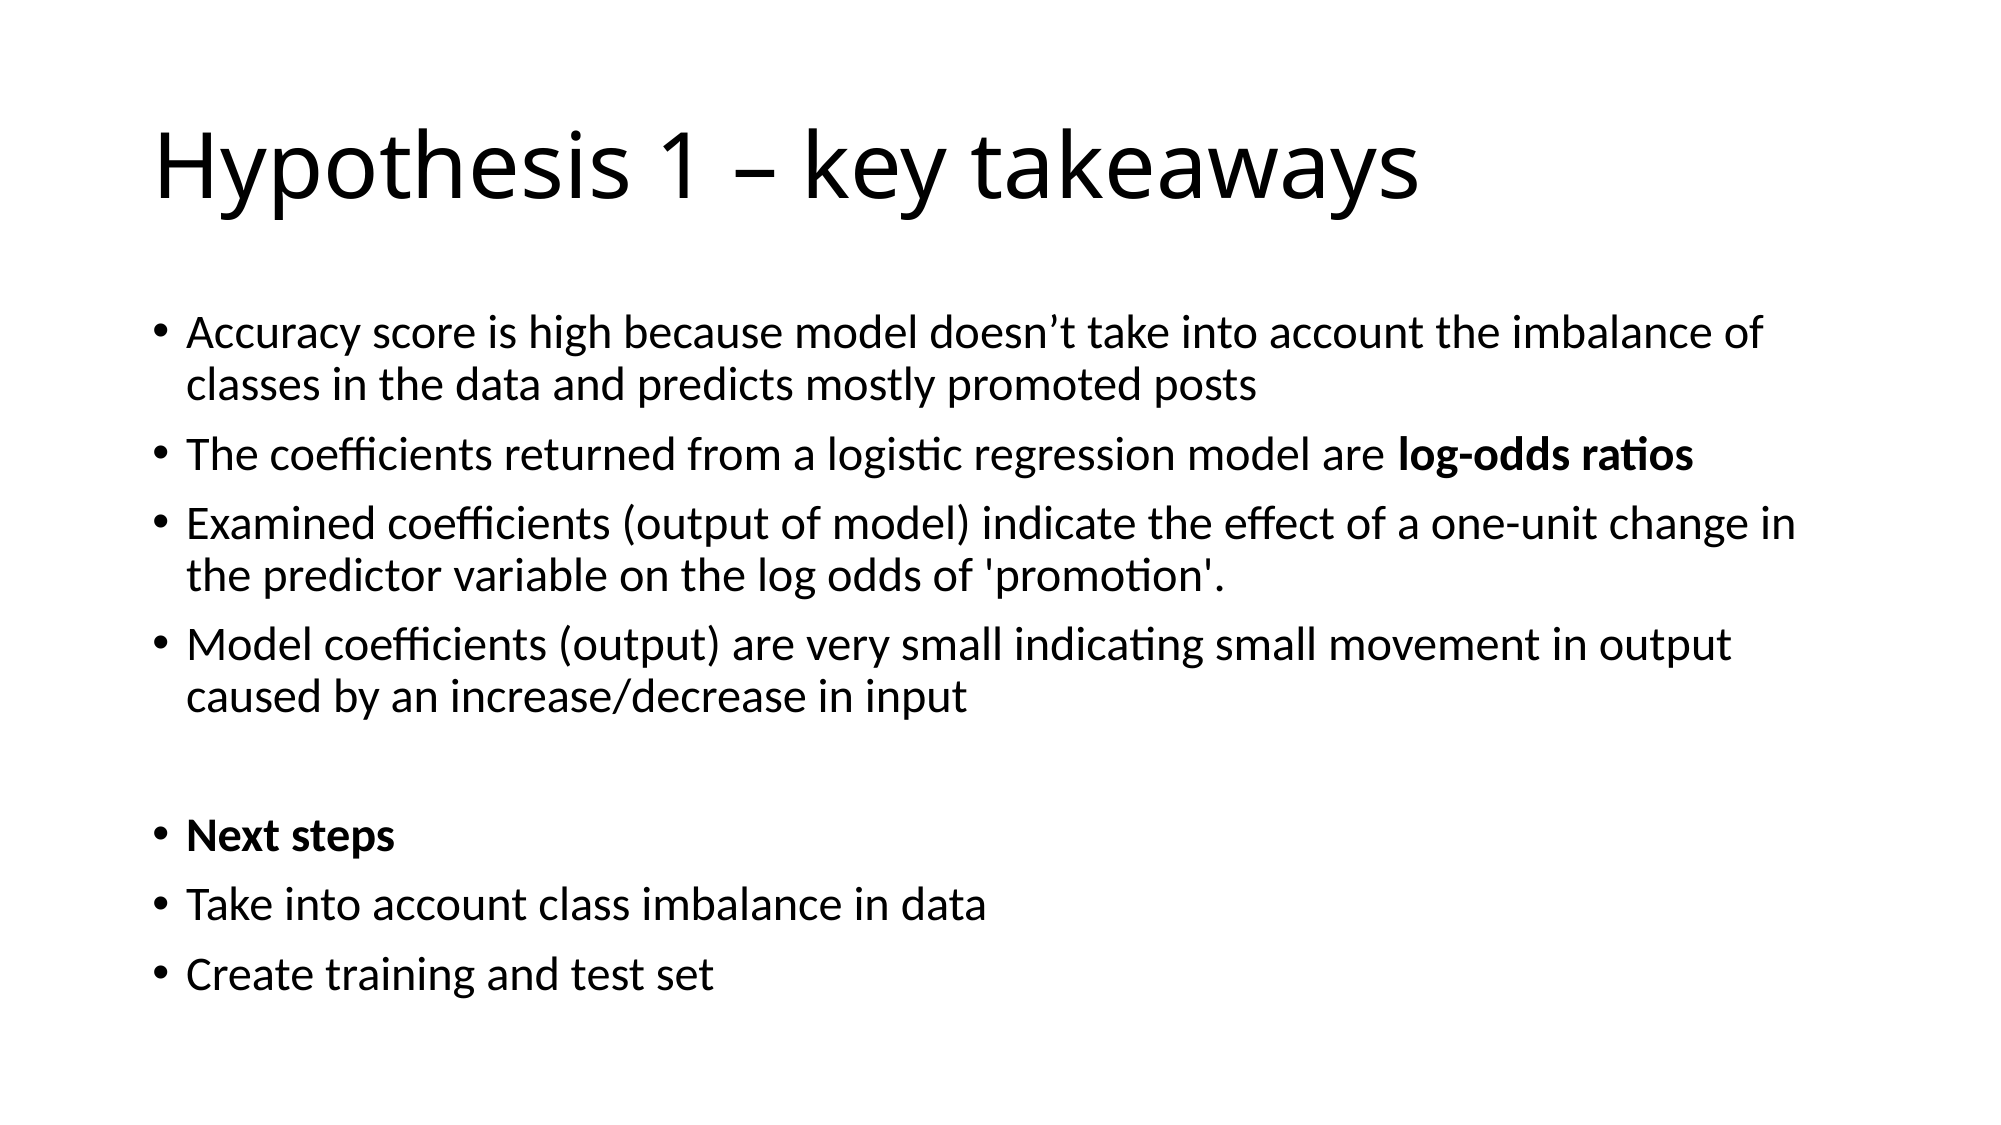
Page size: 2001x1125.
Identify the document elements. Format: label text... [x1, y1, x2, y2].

title Hypothesis 1 – key takeaways [137, 59, 1863, 278]
list Accuracy score is high because model doesn’t take into account the imbalance of classes in the data and predicts mostly promoted posts The coefficients returned from a logistic regression model are log-odds ratios Examined coefficients (output of model) indicate the effect of a one-unit change in the predictor variable on the log odds of 'promotion'. Model coefficients (output) are very small indicating small movement in output caused by an increase/decrease in input Next steps Take into account class imbalance in data Create training and test set [137, 299, 1863, 1014]
